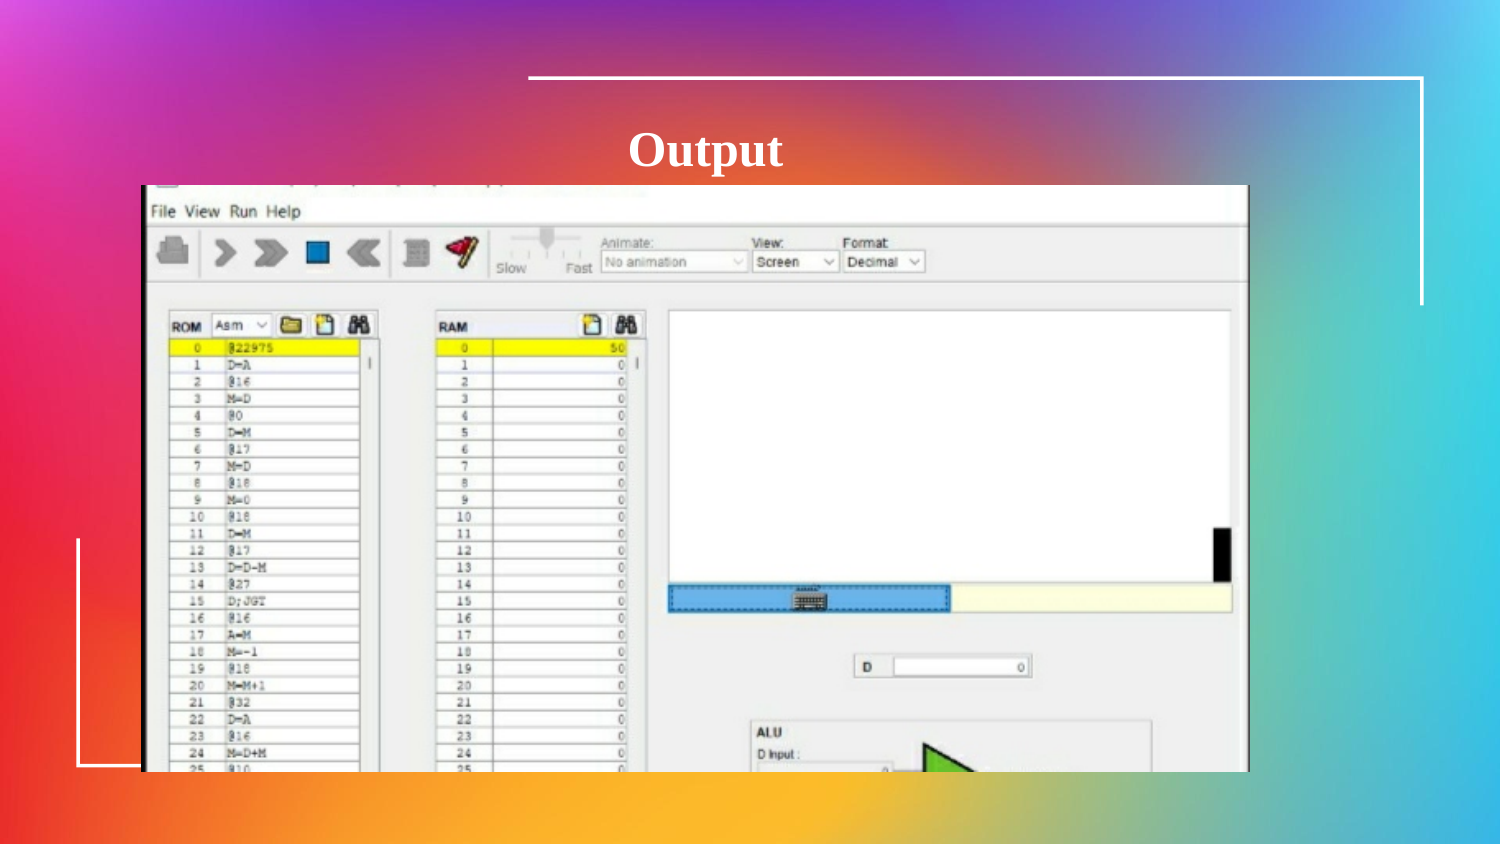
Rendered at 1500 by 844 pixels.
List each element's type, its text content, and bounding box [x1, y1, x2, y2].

picture [0, 0, 1500, 844]
title Output [152, 94, 1348, 187]
